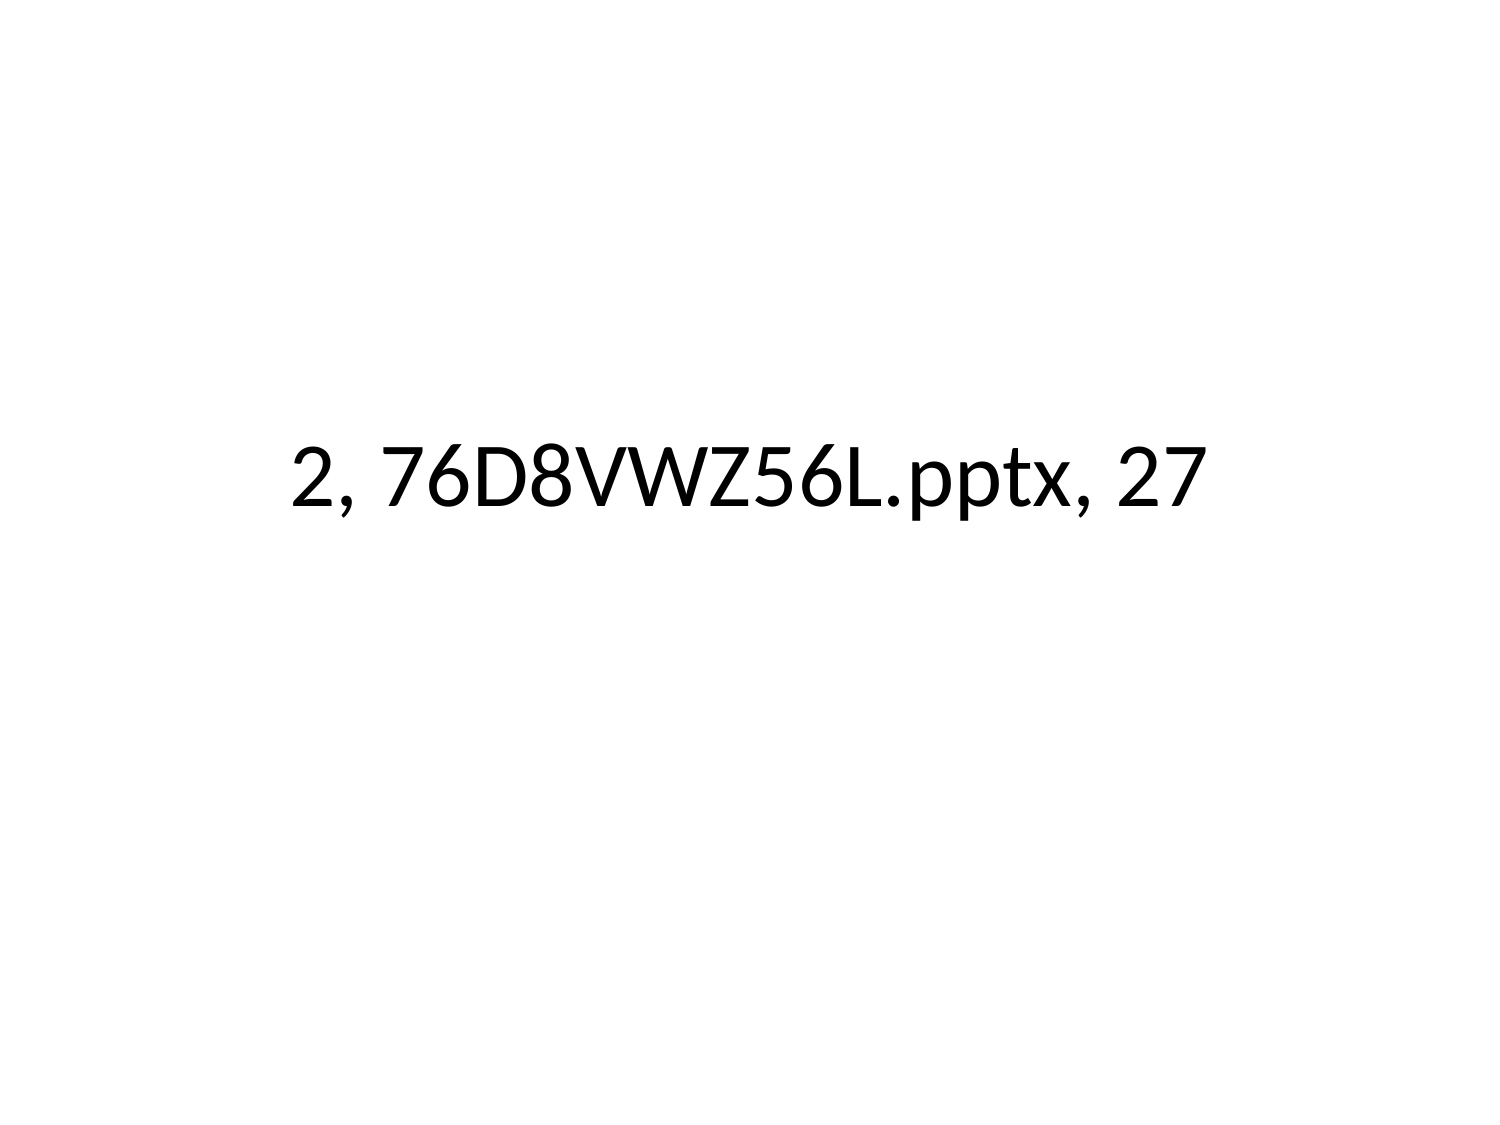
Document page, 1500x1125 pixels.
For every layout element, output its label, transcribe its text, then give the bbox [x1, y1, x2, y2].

title 2, 76D8VWZ56L.pptx, 27 [112, 349, 1388, 591]
